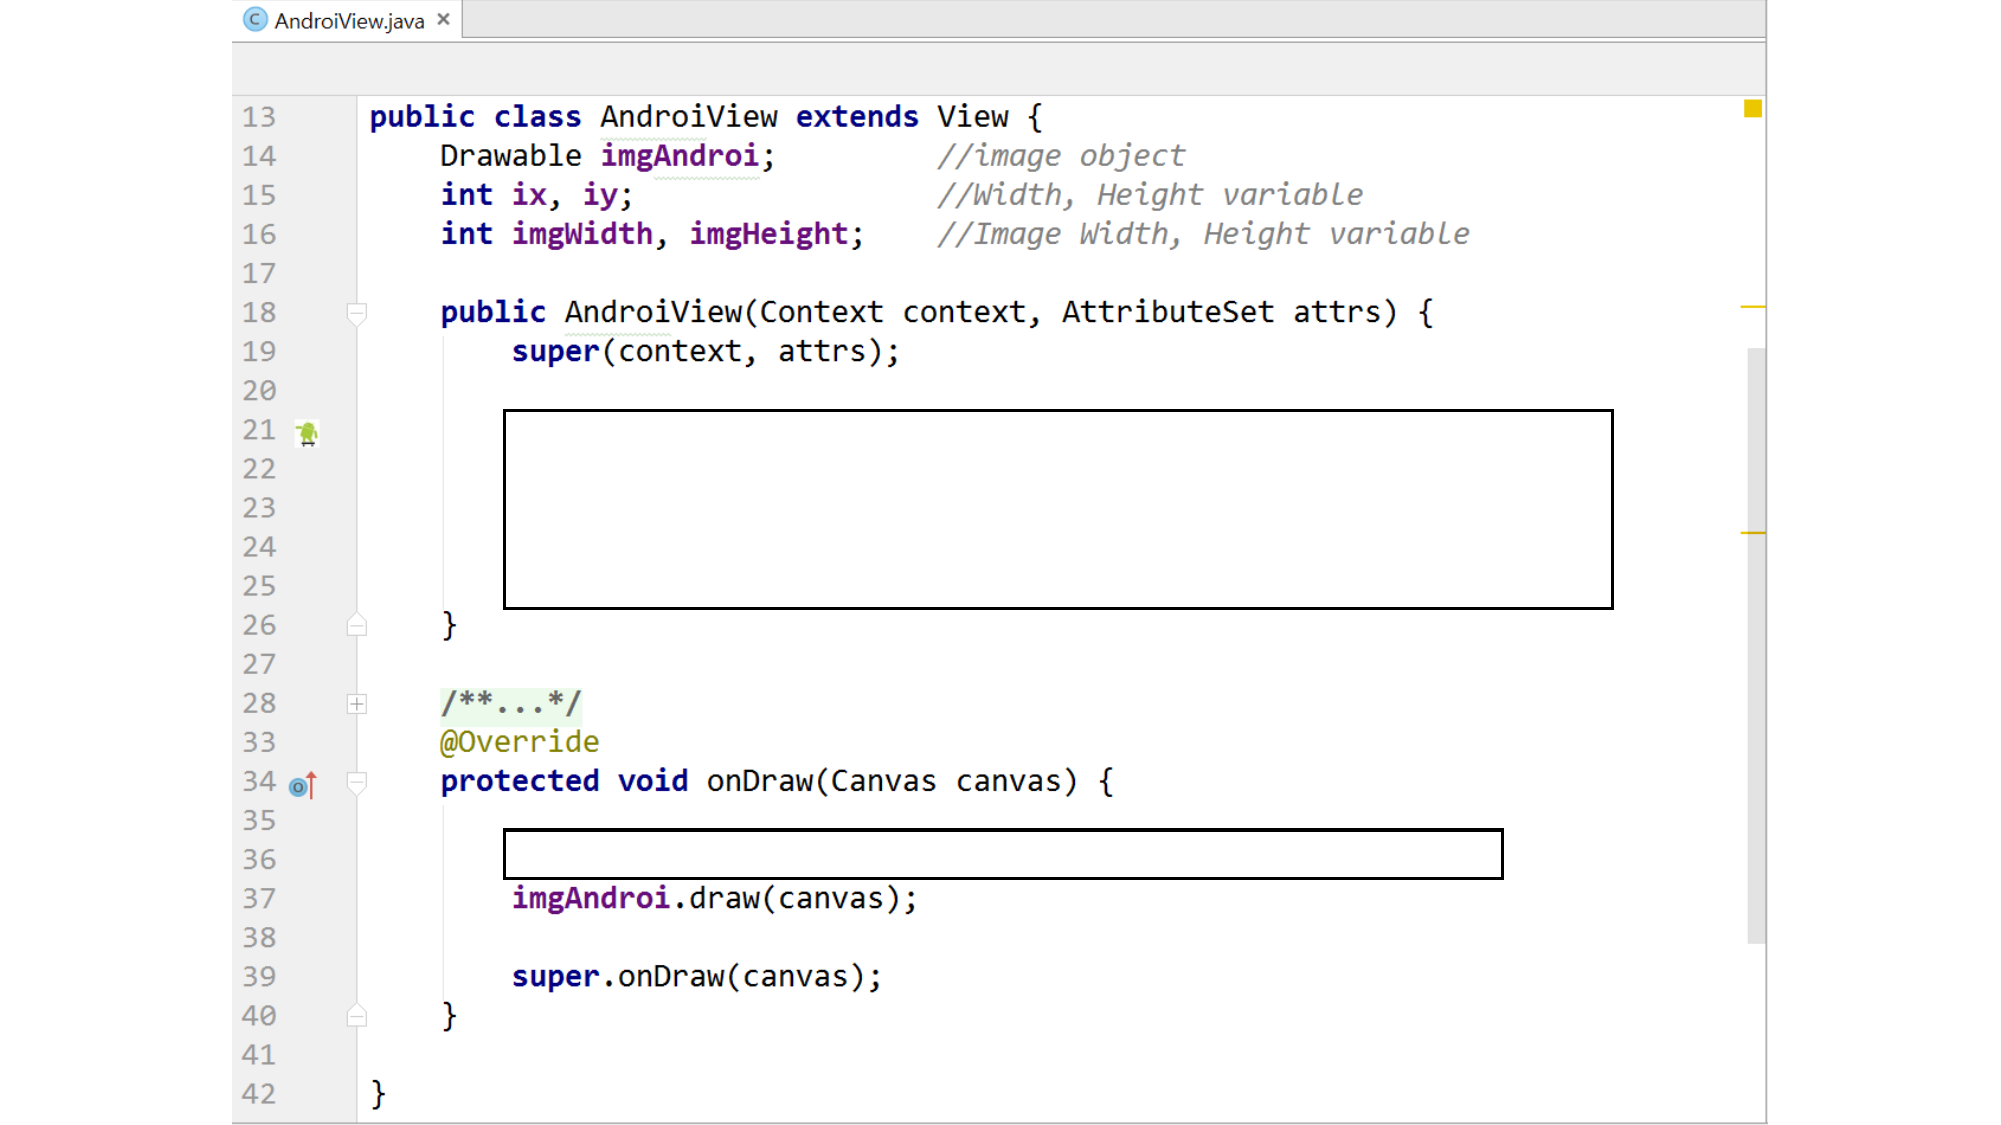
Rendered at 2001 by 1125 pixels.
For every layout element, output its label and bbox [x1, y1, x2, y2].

picture [232, 0, 1768, 1125]
